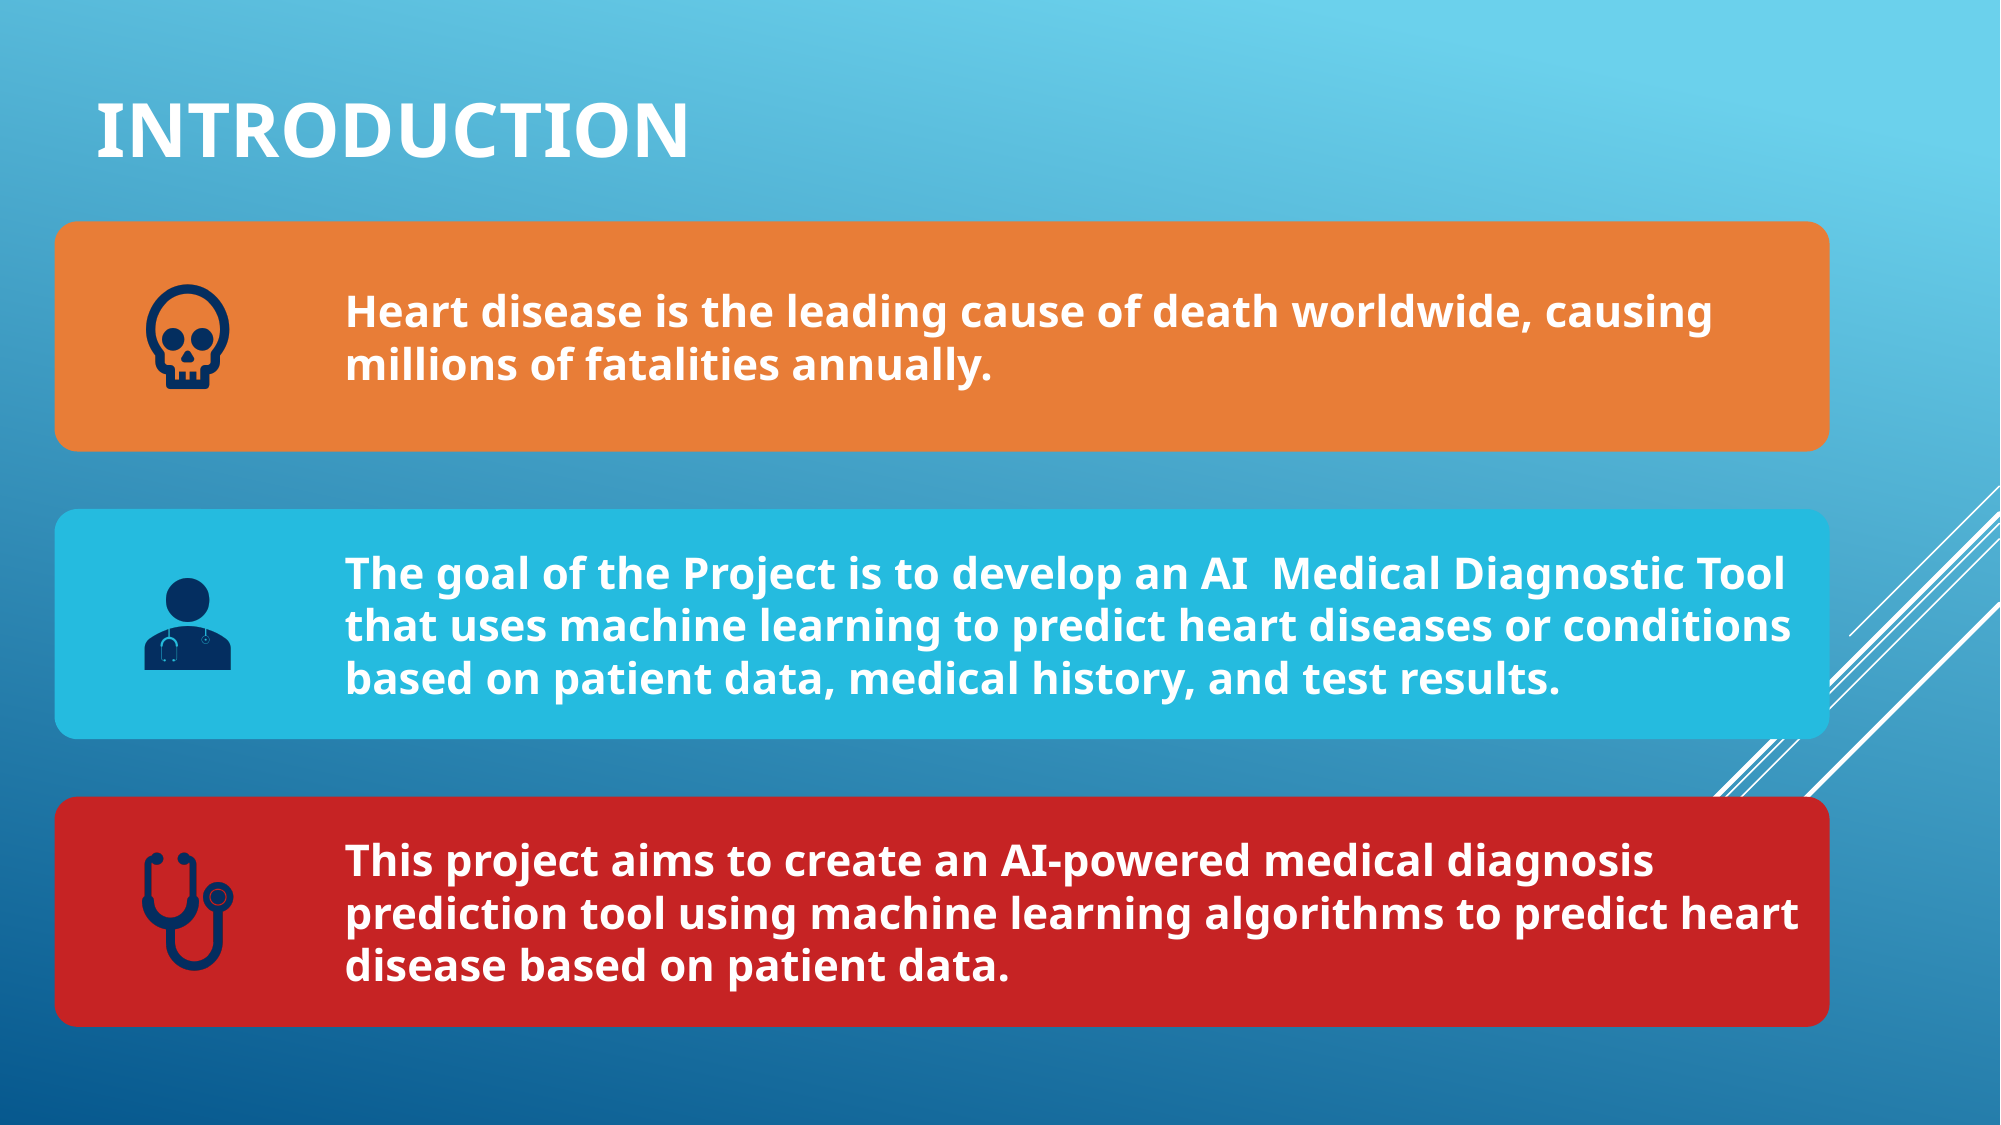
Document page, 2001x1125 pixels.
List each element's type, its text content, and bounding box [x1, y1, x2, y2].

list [54, 220, 1830, 1028]
title Introduction [81, 34, 1734, 220]
